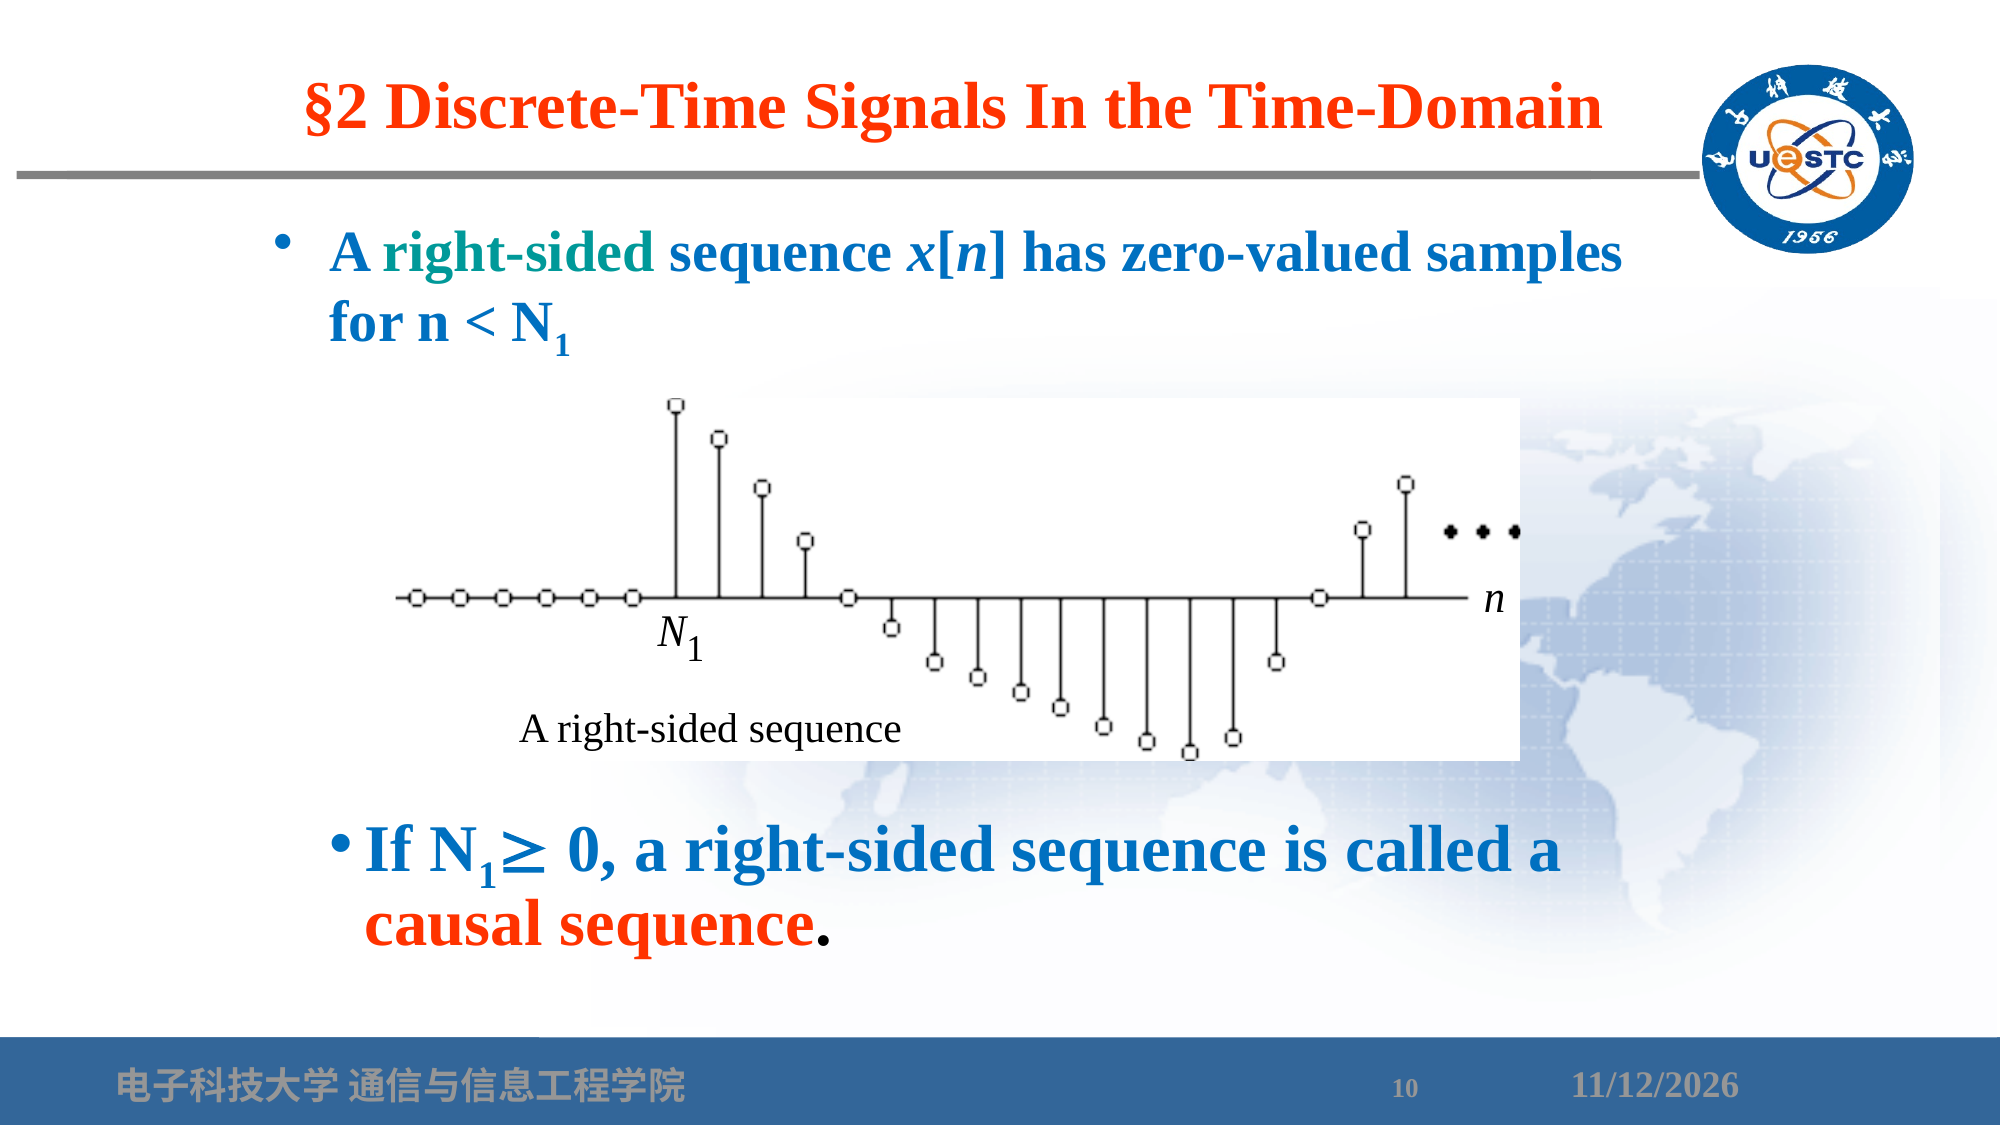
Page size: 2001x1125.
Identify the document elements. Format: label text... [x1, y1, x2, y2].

text_box If N1 0, a right-sided sequence is called a causal sequence. [314, 798, 1686, 968]
picture [483, 287, 1997, 1037]
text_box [395, 397, 1521, 766]
picture [1679, 56, 1968, 263]
list A right-sided sequence x[n] has zero-valued samples for n < N1 [258, 205, 1659, 394]
text_box §2 Discrete-Time Signals In the Time-Domain [287, 54, 1750, 150]
